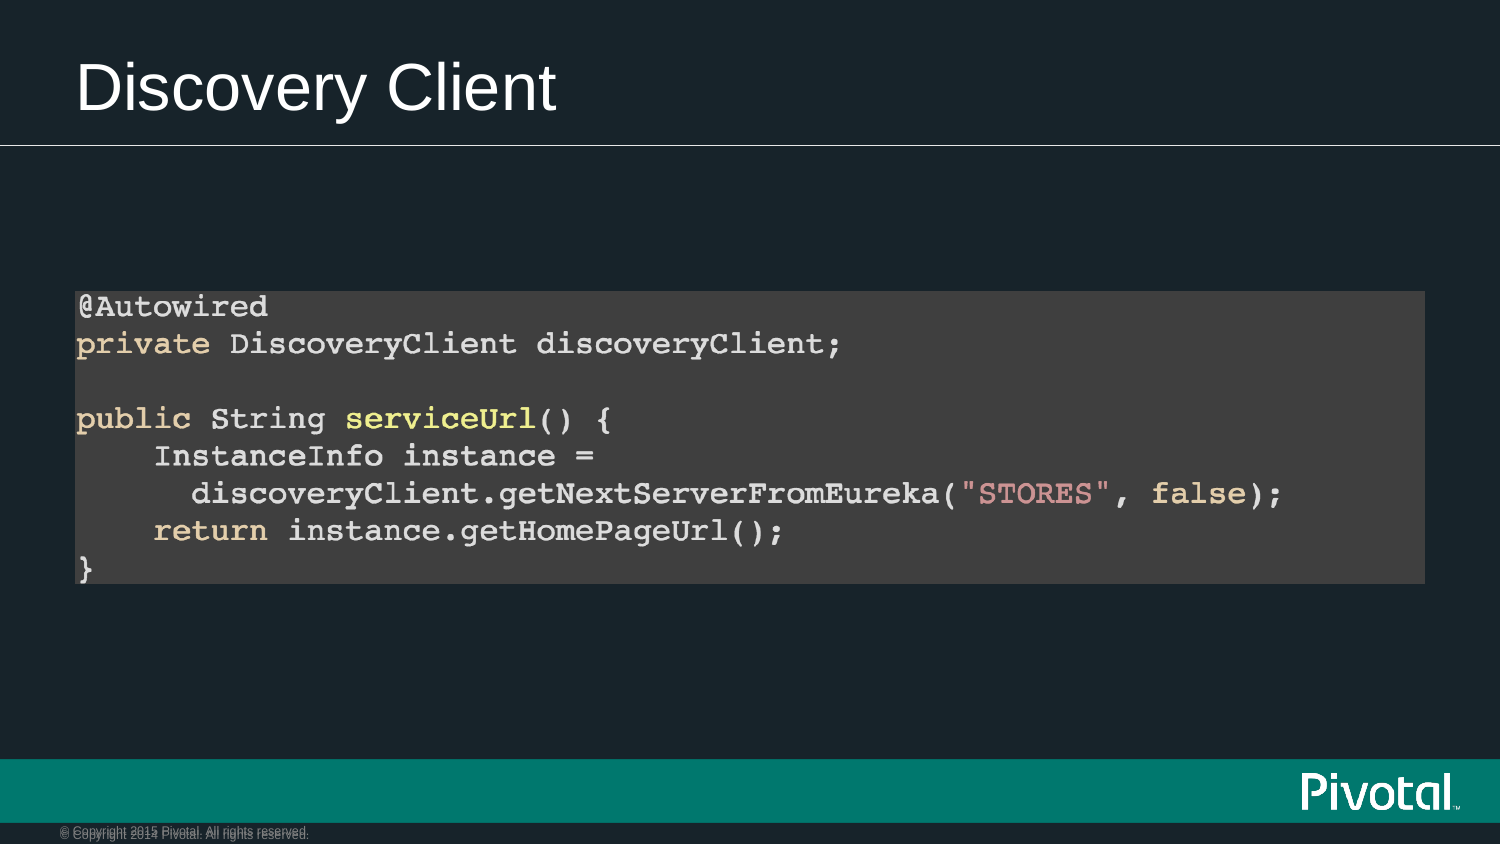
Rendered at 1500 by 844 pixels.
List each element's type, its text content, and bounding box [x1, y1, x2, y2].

title Discovery Client [74, 51, 1426, 113]
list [74, 291, 1426, 586]
picture [1302, 773, 1460, 810]
